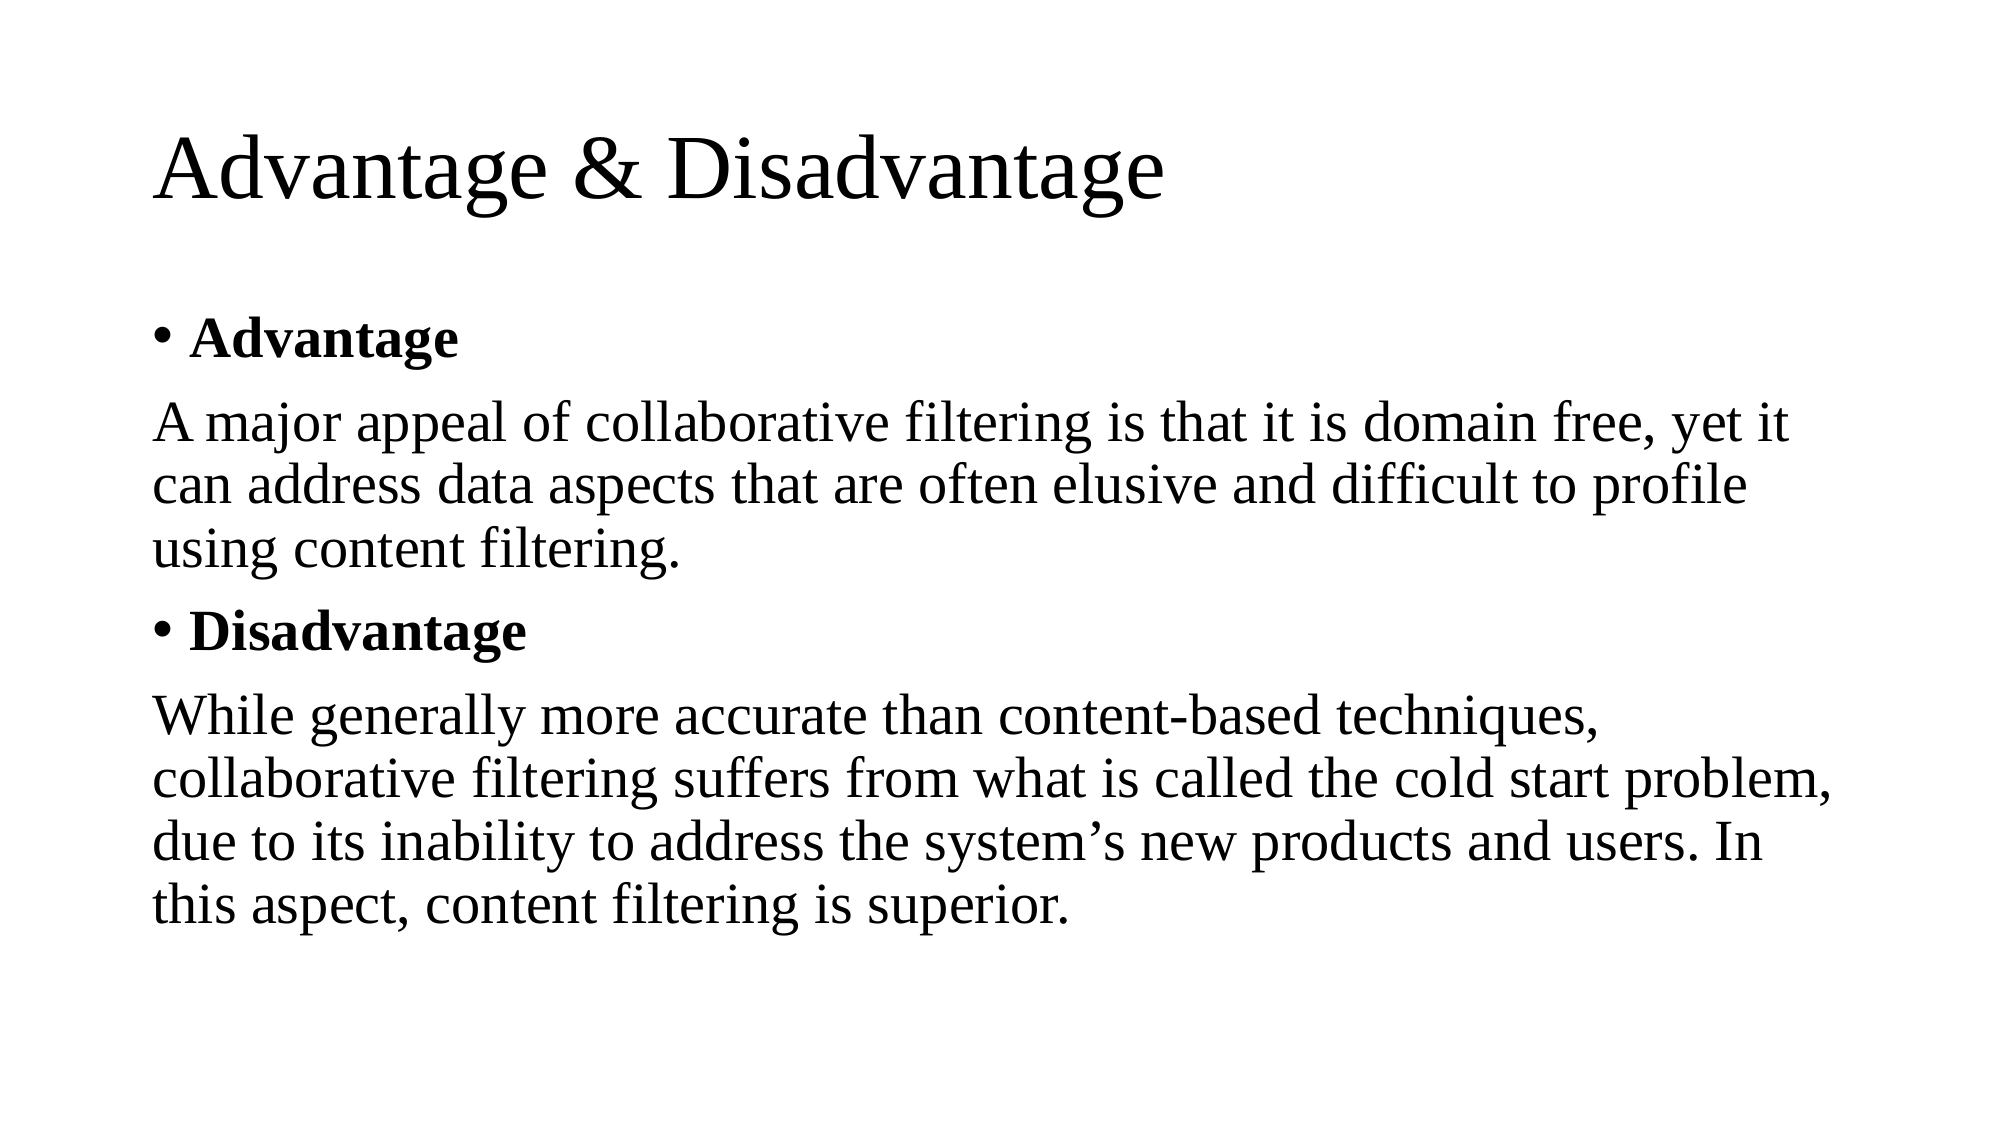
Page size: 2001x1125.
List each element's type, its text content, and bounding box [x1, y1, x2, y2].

title Advantage & Disadvantage [137, 59, 1863, 278]
list Advantage A major appeal of collaborative filtering is that it is domain free, yet it can address data aspects that are often elusive and difficult to profile using content filtering. Disadvantage While generally more accurate than content-based techniques, collaborative filtering suffers from what is called the cold start problem, due to its inability to address the system’s new products and users. In this aspect, content filtering is superior. [137, 299, 1863, 1014]
